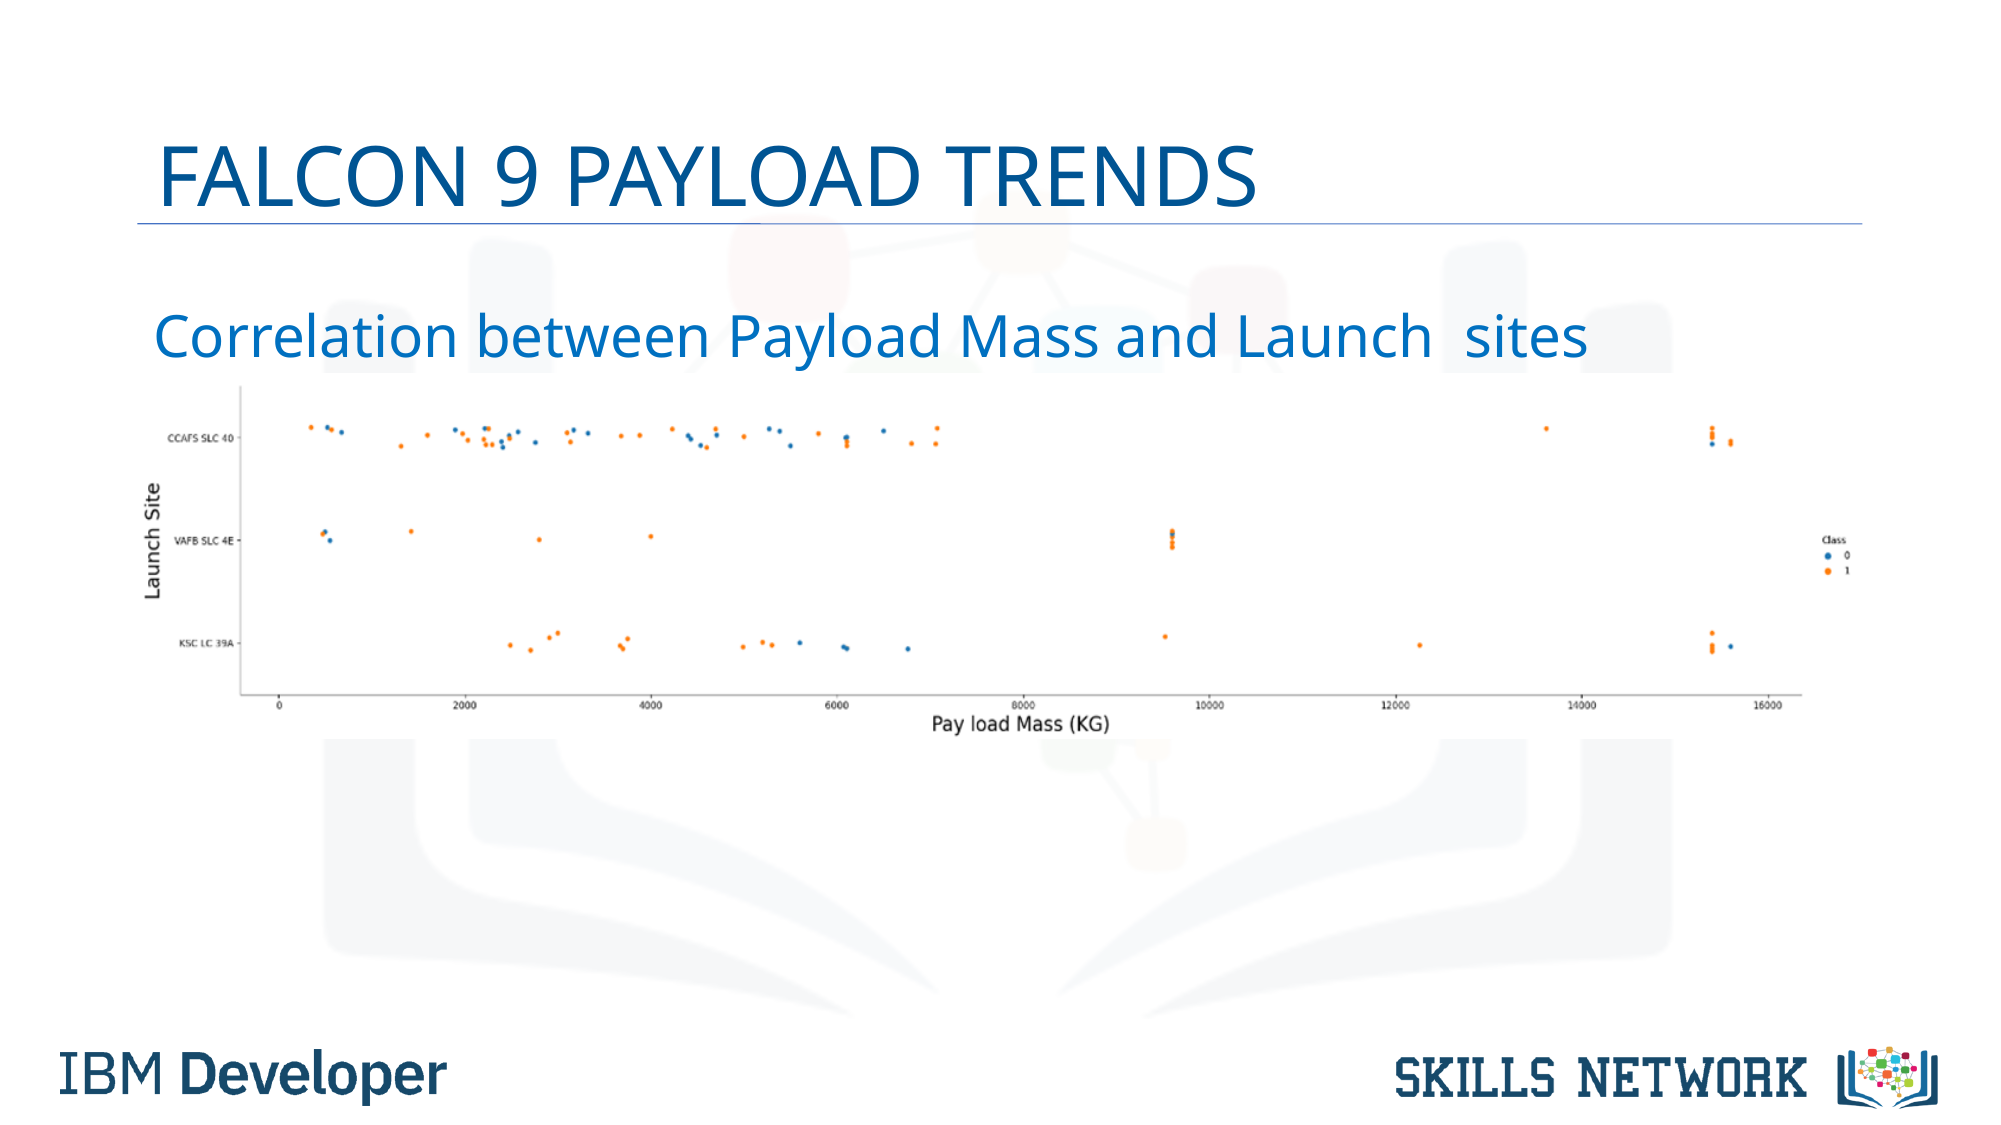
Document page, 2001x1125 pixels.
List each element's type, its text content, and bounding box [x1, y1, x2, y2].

title FALCON 9 PAYLOAD TRENDS [141, 70, 1867, 288]
list Correlation between Payload Mass and Launch sites [138, 299, 1881, 382]
text_box [137, 411, 895, 1014]
picture [140, 373, 1864, 739]
picture [1390, 1045, 1945, 1111]
picture [55, 1045, 459, 1108]
